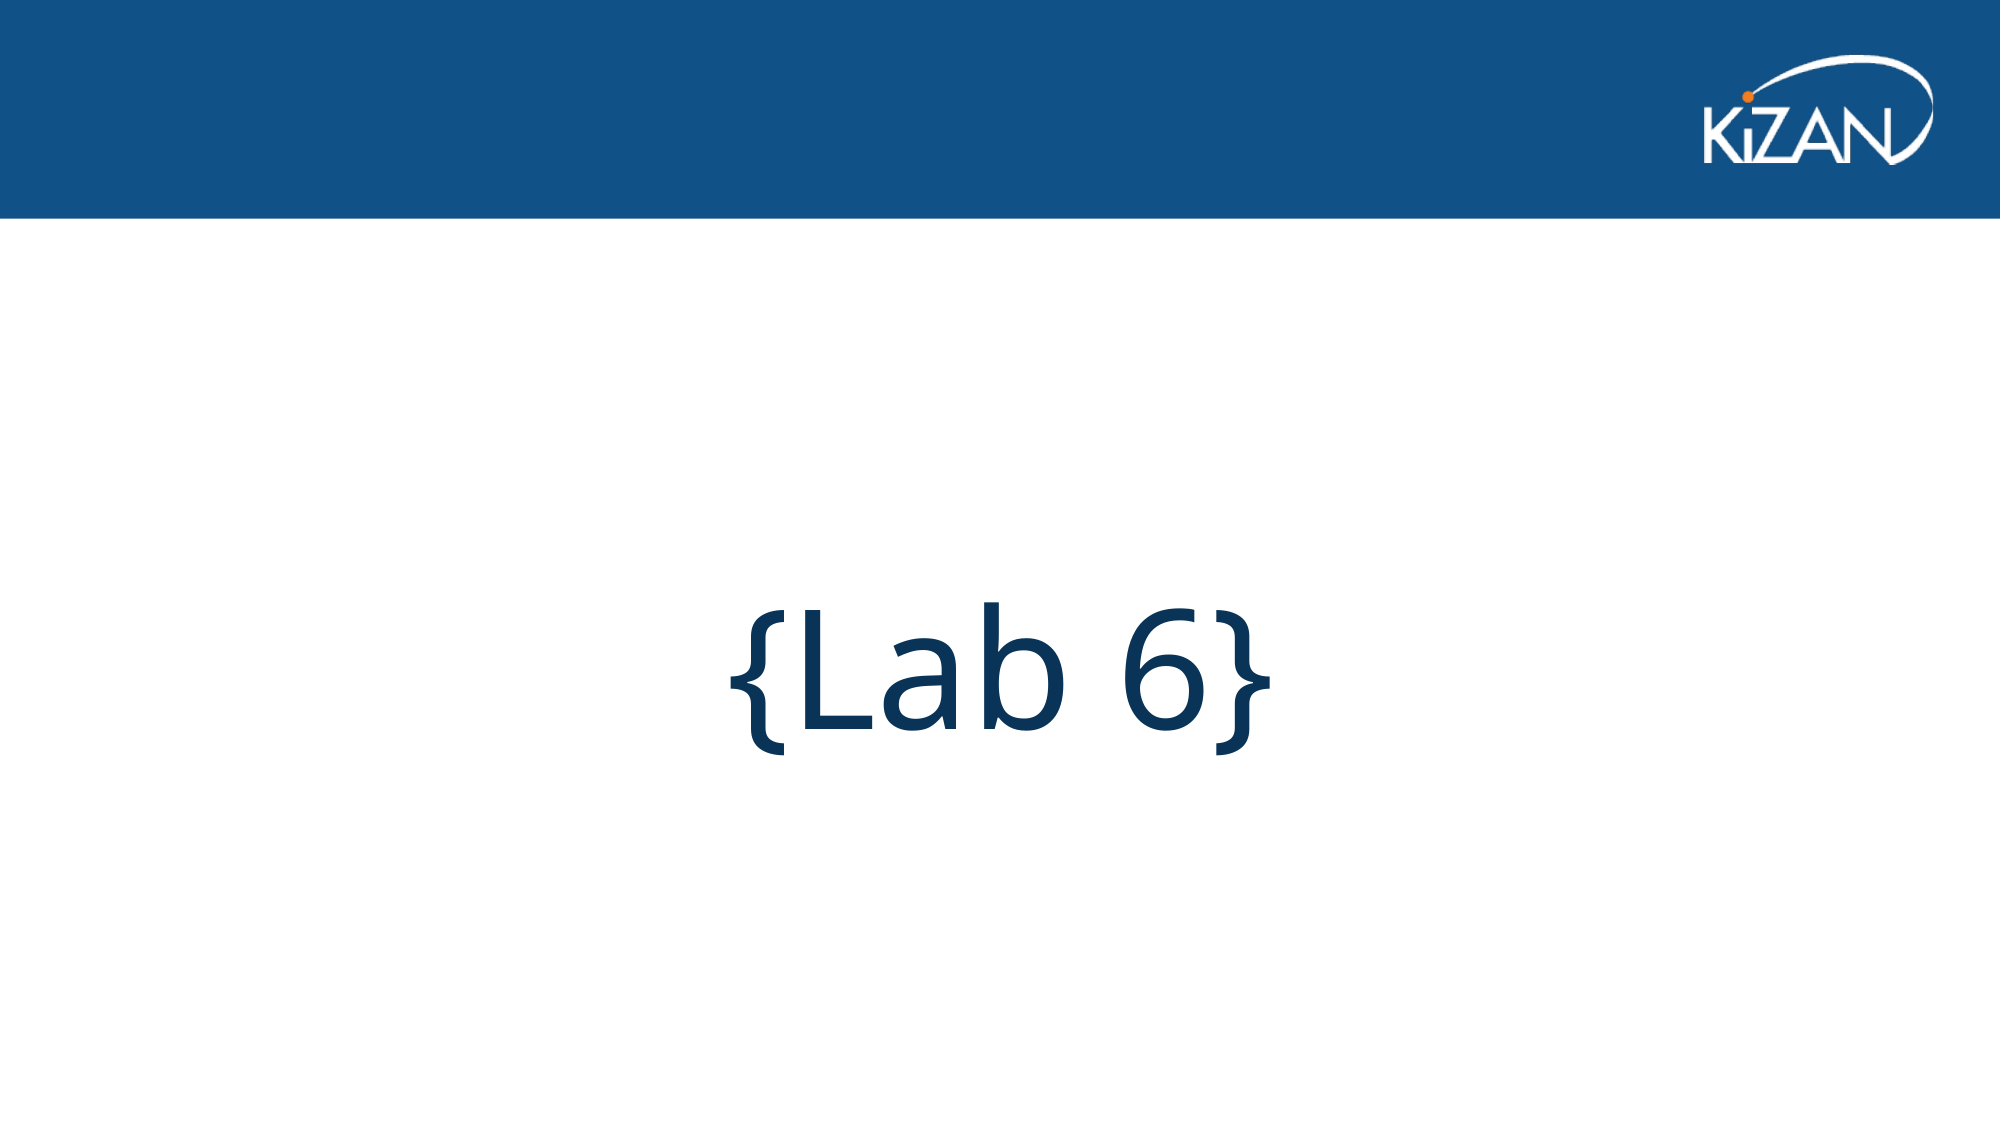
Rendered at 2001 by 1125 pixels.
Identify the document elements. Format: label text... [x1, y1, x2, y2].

picture [1704, 52, 1938, 165]
text_box {Lab 6} [96, 555, 1905, 771]
